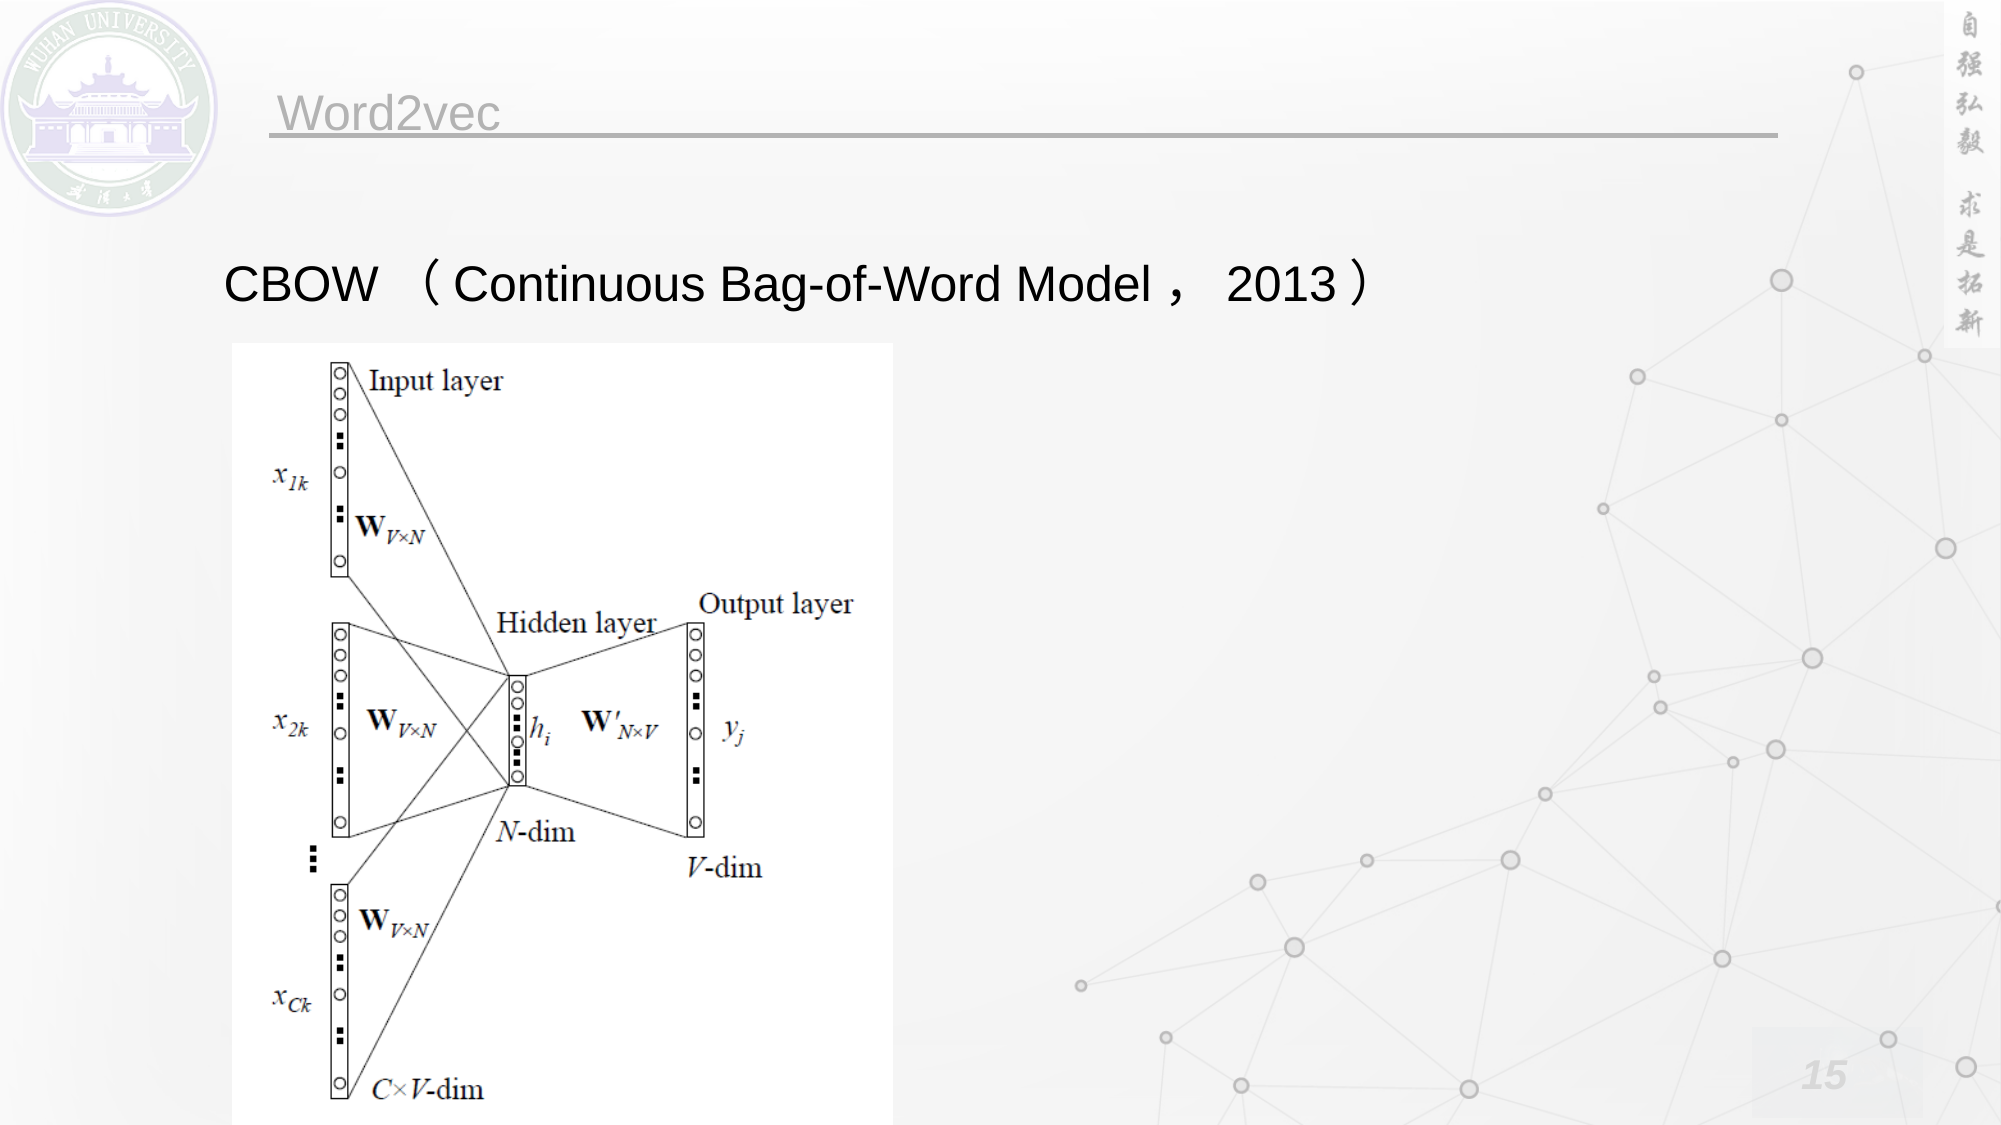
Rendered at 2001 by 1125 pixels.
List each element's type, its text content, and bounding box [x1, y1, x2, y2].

picture [232, 343, 893, 1125]
slide_number 15 [1412, 1042, 1863, 1103]
text_box CBOW（Continuous Bag-of-Word Model，2013） [208, 214, 1414, 679]
